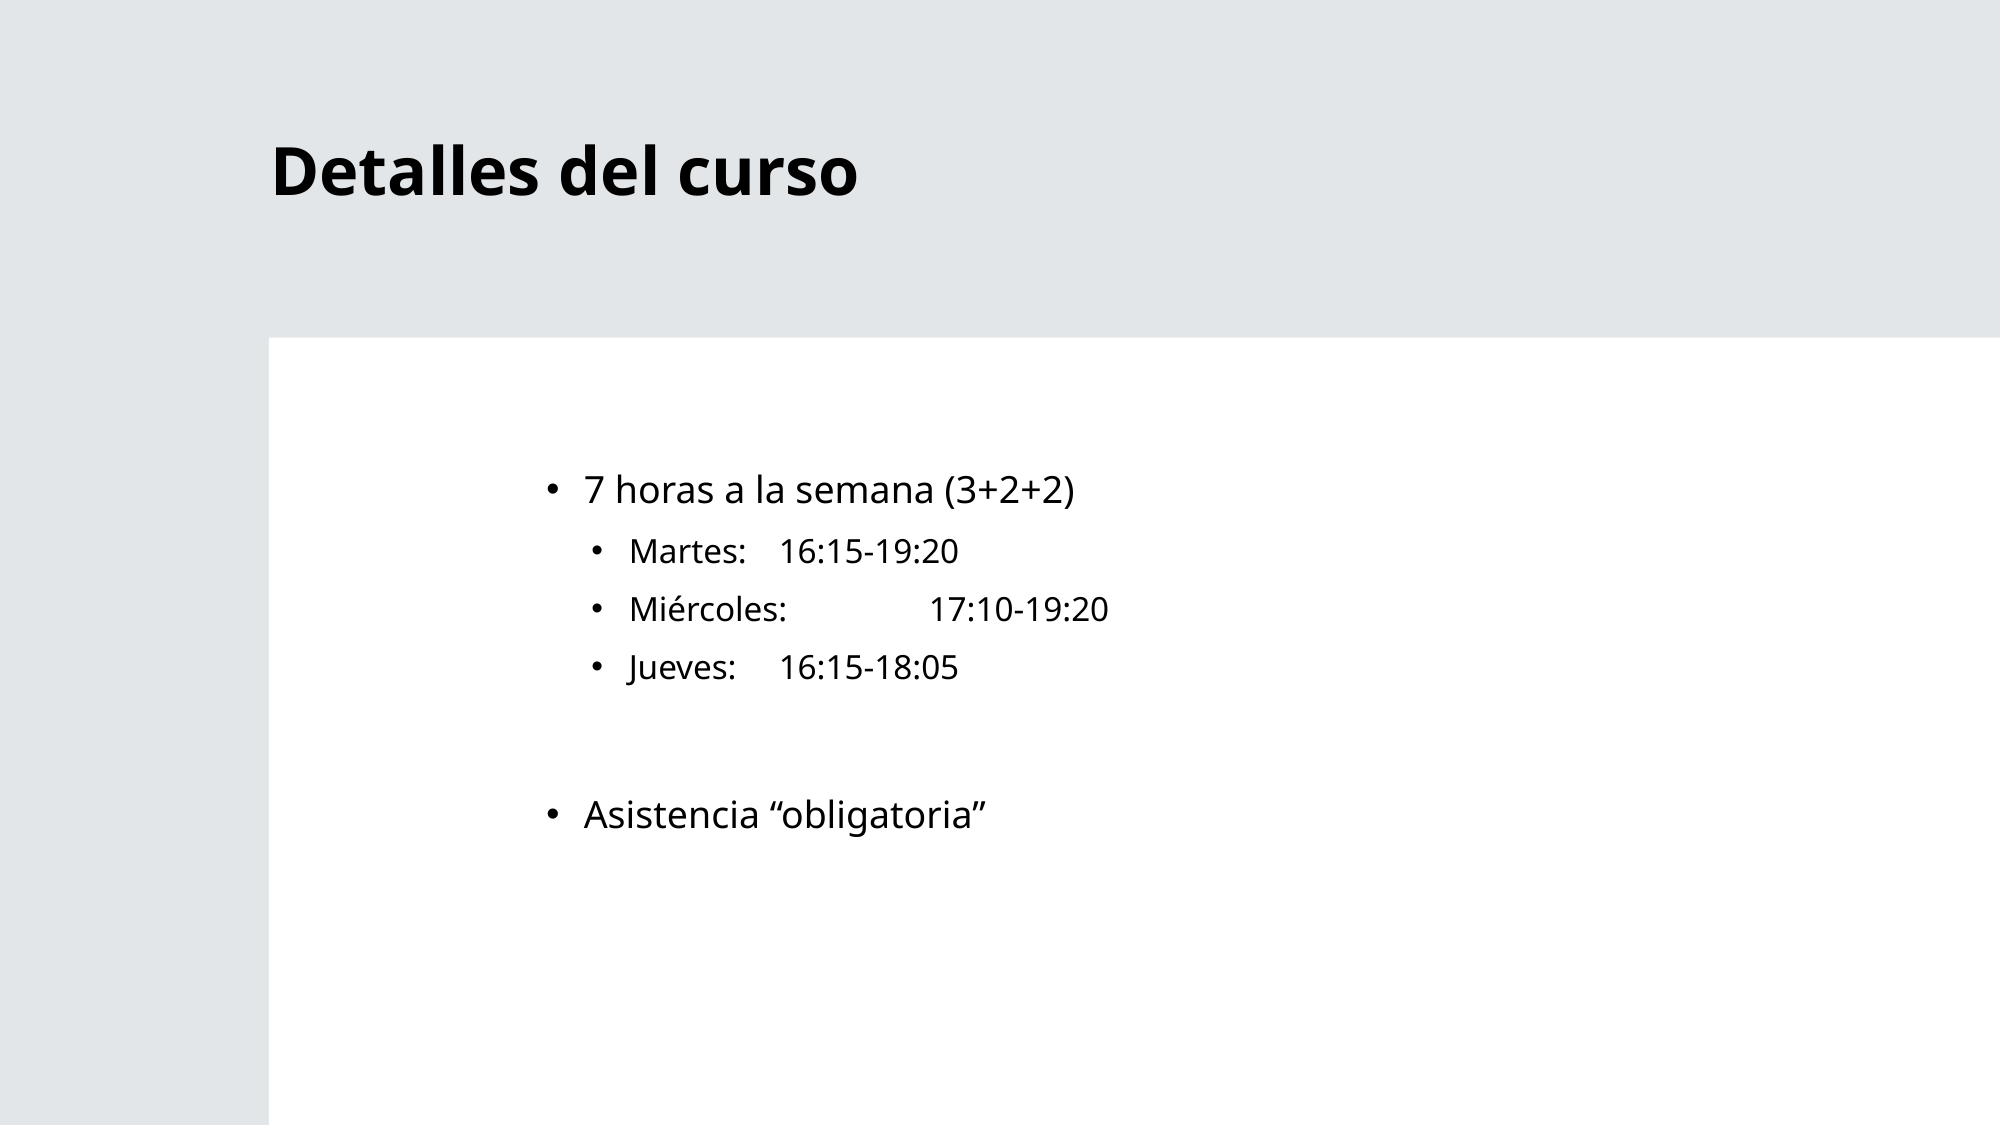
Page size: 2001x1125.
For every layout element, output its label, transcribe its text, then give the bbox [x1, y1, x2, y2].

title Detalles del curso [255, 80, 1778, 258]
text_box [0, 0, 2000, 1125]
text_box [268, 336, 2000, 1125]
list 7 horas a la semana (3+2+2) Martes: 16:15-19:20 Miércoles: 17:10-19:20 Jueves: 16:15-18:05 Asistencia “obligatoria” [531, 450, 1732, 1031]
